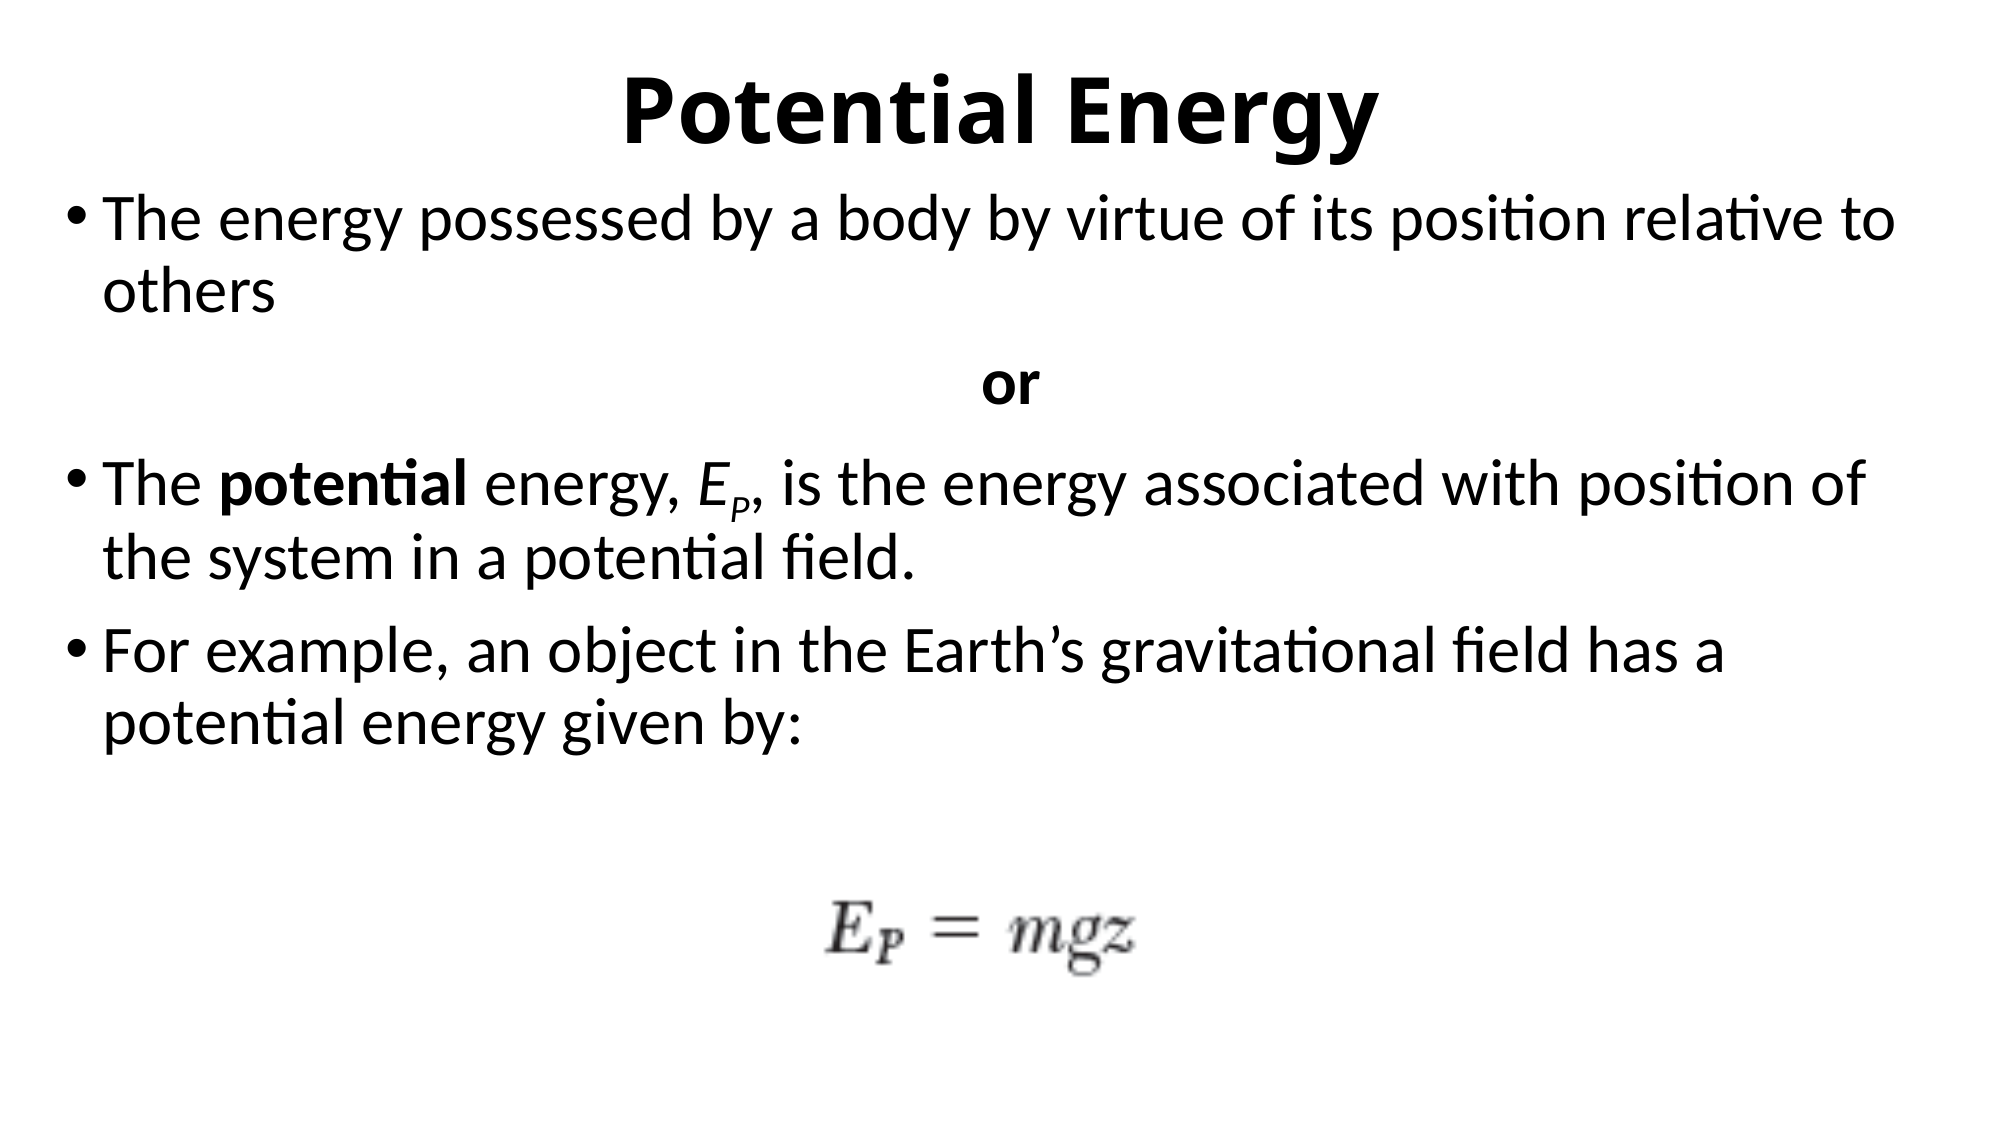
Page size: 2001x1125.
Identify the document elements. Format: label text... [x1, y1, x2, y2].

title Potential Energy [137, 59, 1863, 174]
picture [783, 879, 1239, 1009]
list The energy possessed by a body by virtue of its position relative to others or The potential energy, EP, is the energy associated with position of the system in a potential field. For example, an object in the Earth’s gravitational field has a potential energy given by: [50, 174, 1973, 1106]
